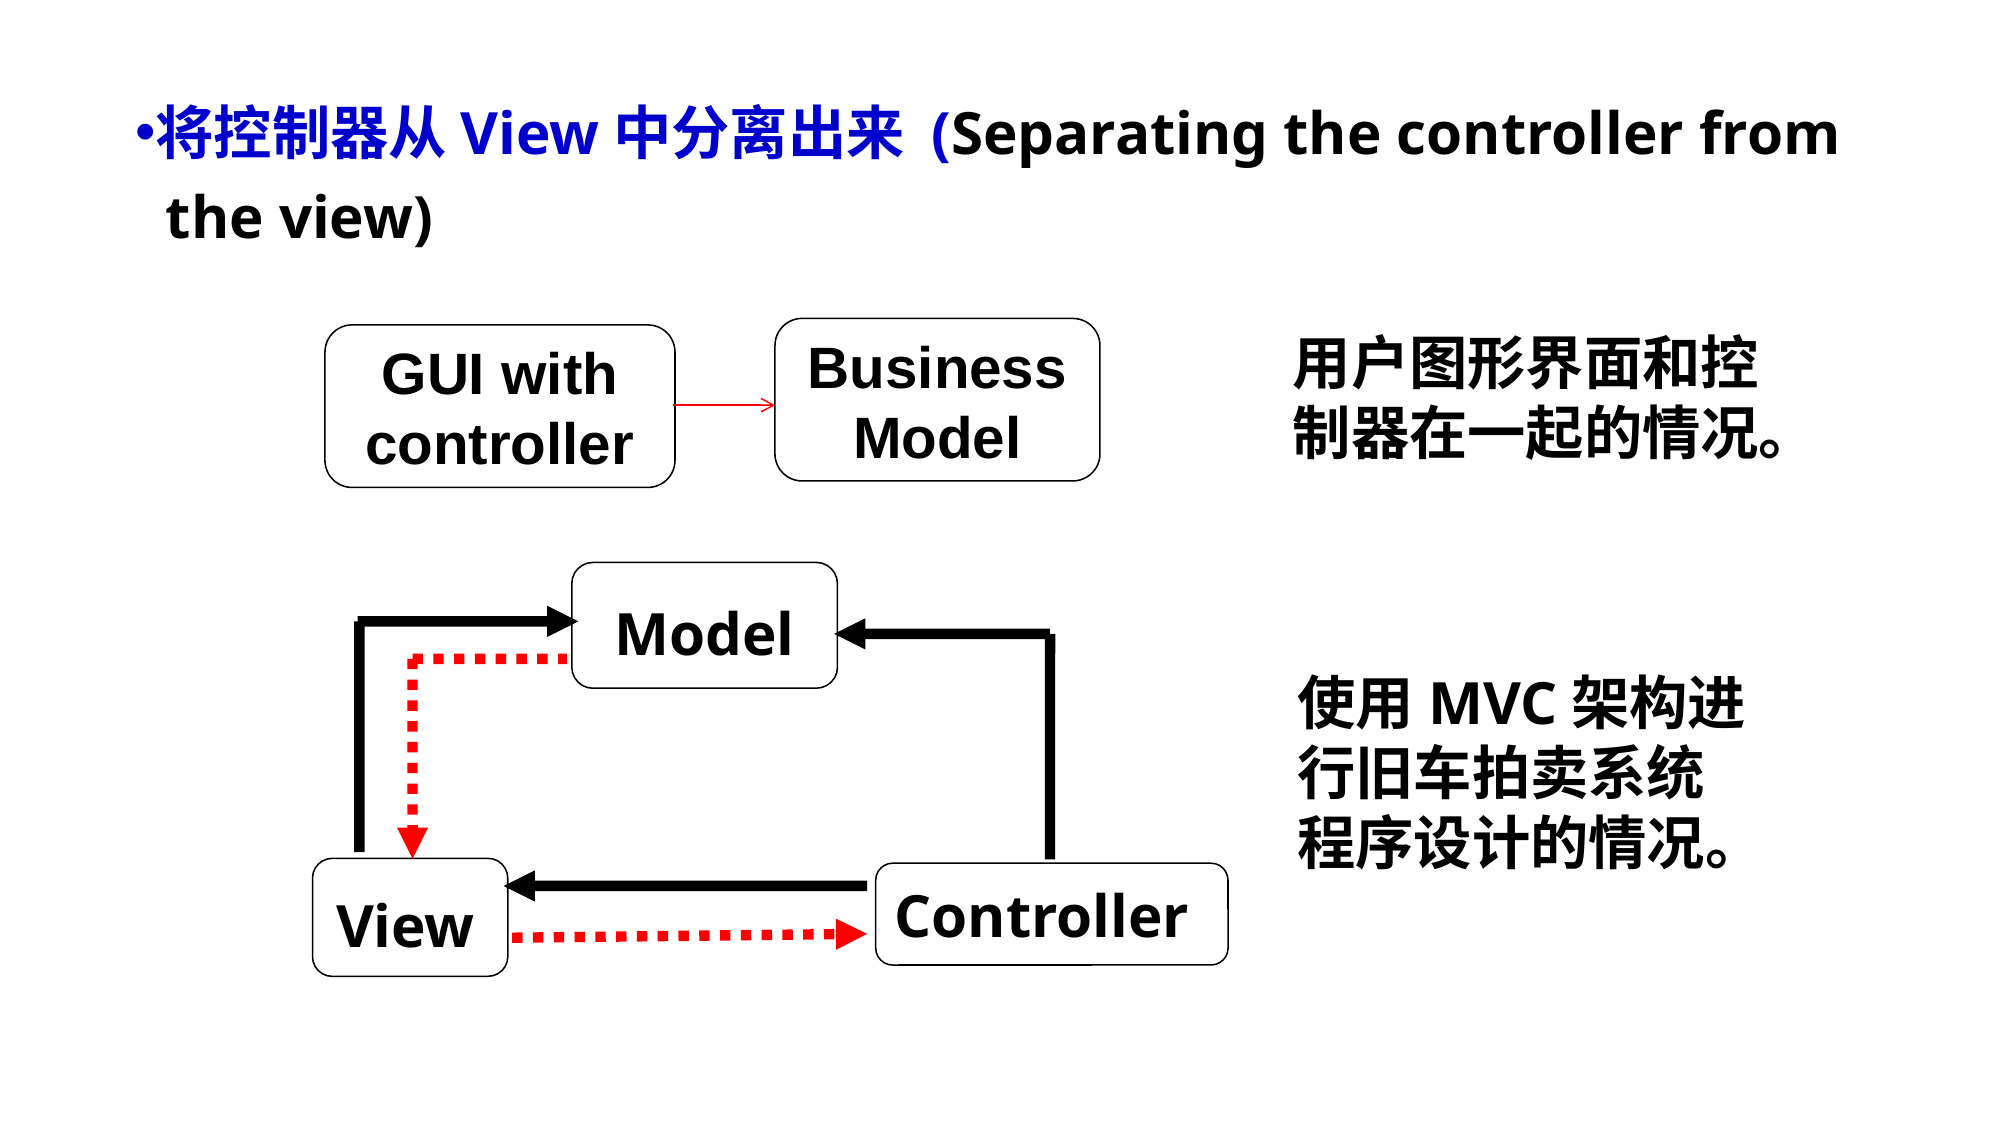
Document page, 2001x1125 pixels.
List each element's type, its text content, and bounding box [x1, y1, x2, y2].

list 将控制器从View中分离出来 (Separating the controller from the view) [120, 75, 1907, 283]
text_box Model [571, 562, 838, 689]
text_box [852, 927, 868, 941]
text_box GUI with controller [324, 324, 676, 488]
text_box [834, 627, 1051, 641]
text_box Business Model [774, 318, 1100, 481]
text_box 用户图形界面和控制器在一起的情况。 [1278, 318, 1804, 474]
text_box View [312, 858, 508, 977]
text_box 使用MVC架构进行旧车拍卖系统程序设计的情况。 [1282, 658, 1771, 884]
text_box Controller [875, 863, 1229, 966]
text_box [503, 879, 868, 893]
text_box [357, 615, 579, 628]
text_box [406, 846, 419, 859]
